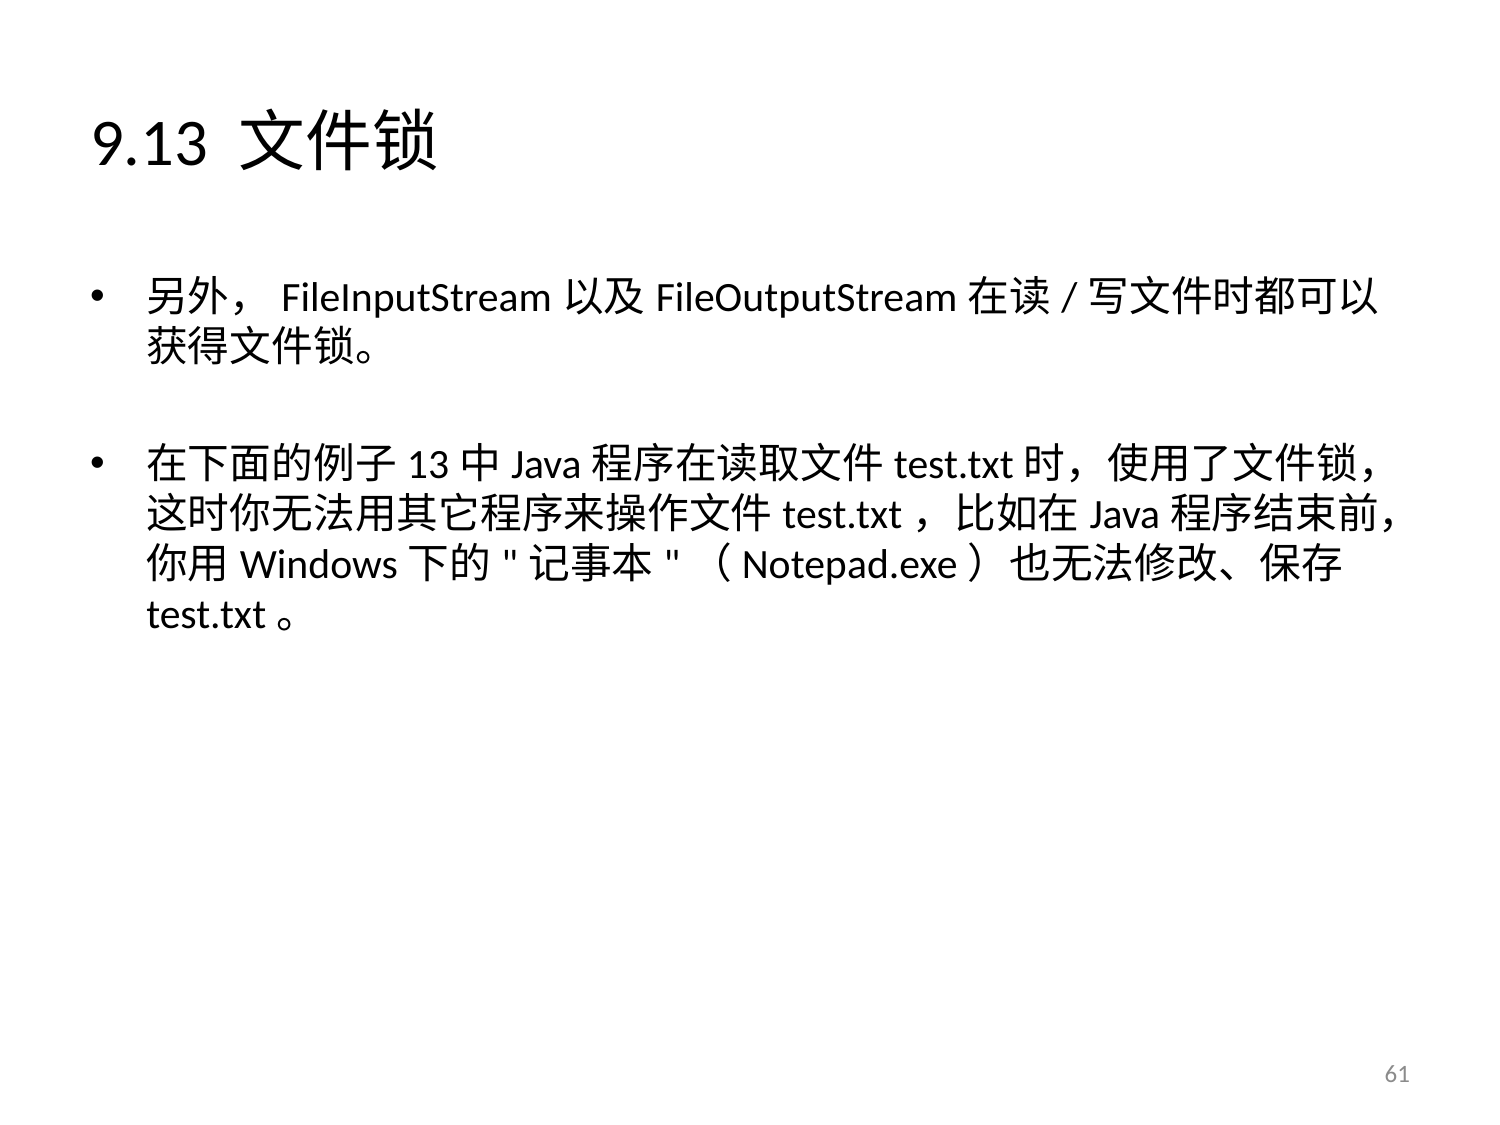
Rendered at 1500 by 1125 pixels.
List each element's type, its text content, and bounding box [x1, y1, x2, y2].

title 9.13 文件锁 [75, 45, 1425, 233]
list 另外，FileInputStream以及FileOutputStream在读/写文件时都可以获得文件锁。 在下面的例子13中Java程序在读取文件test.txt时，使用了文件锁，这时你无法用其它程序来操作文件test.txt，比如在Java程序结束前，你用Windows下的"记事本"（Notepad.exe）也无法修改、保存test.txt。 [75, 262, 1425, 1005]
slide_number 61 [1074, 1042, 1425, 1103]
